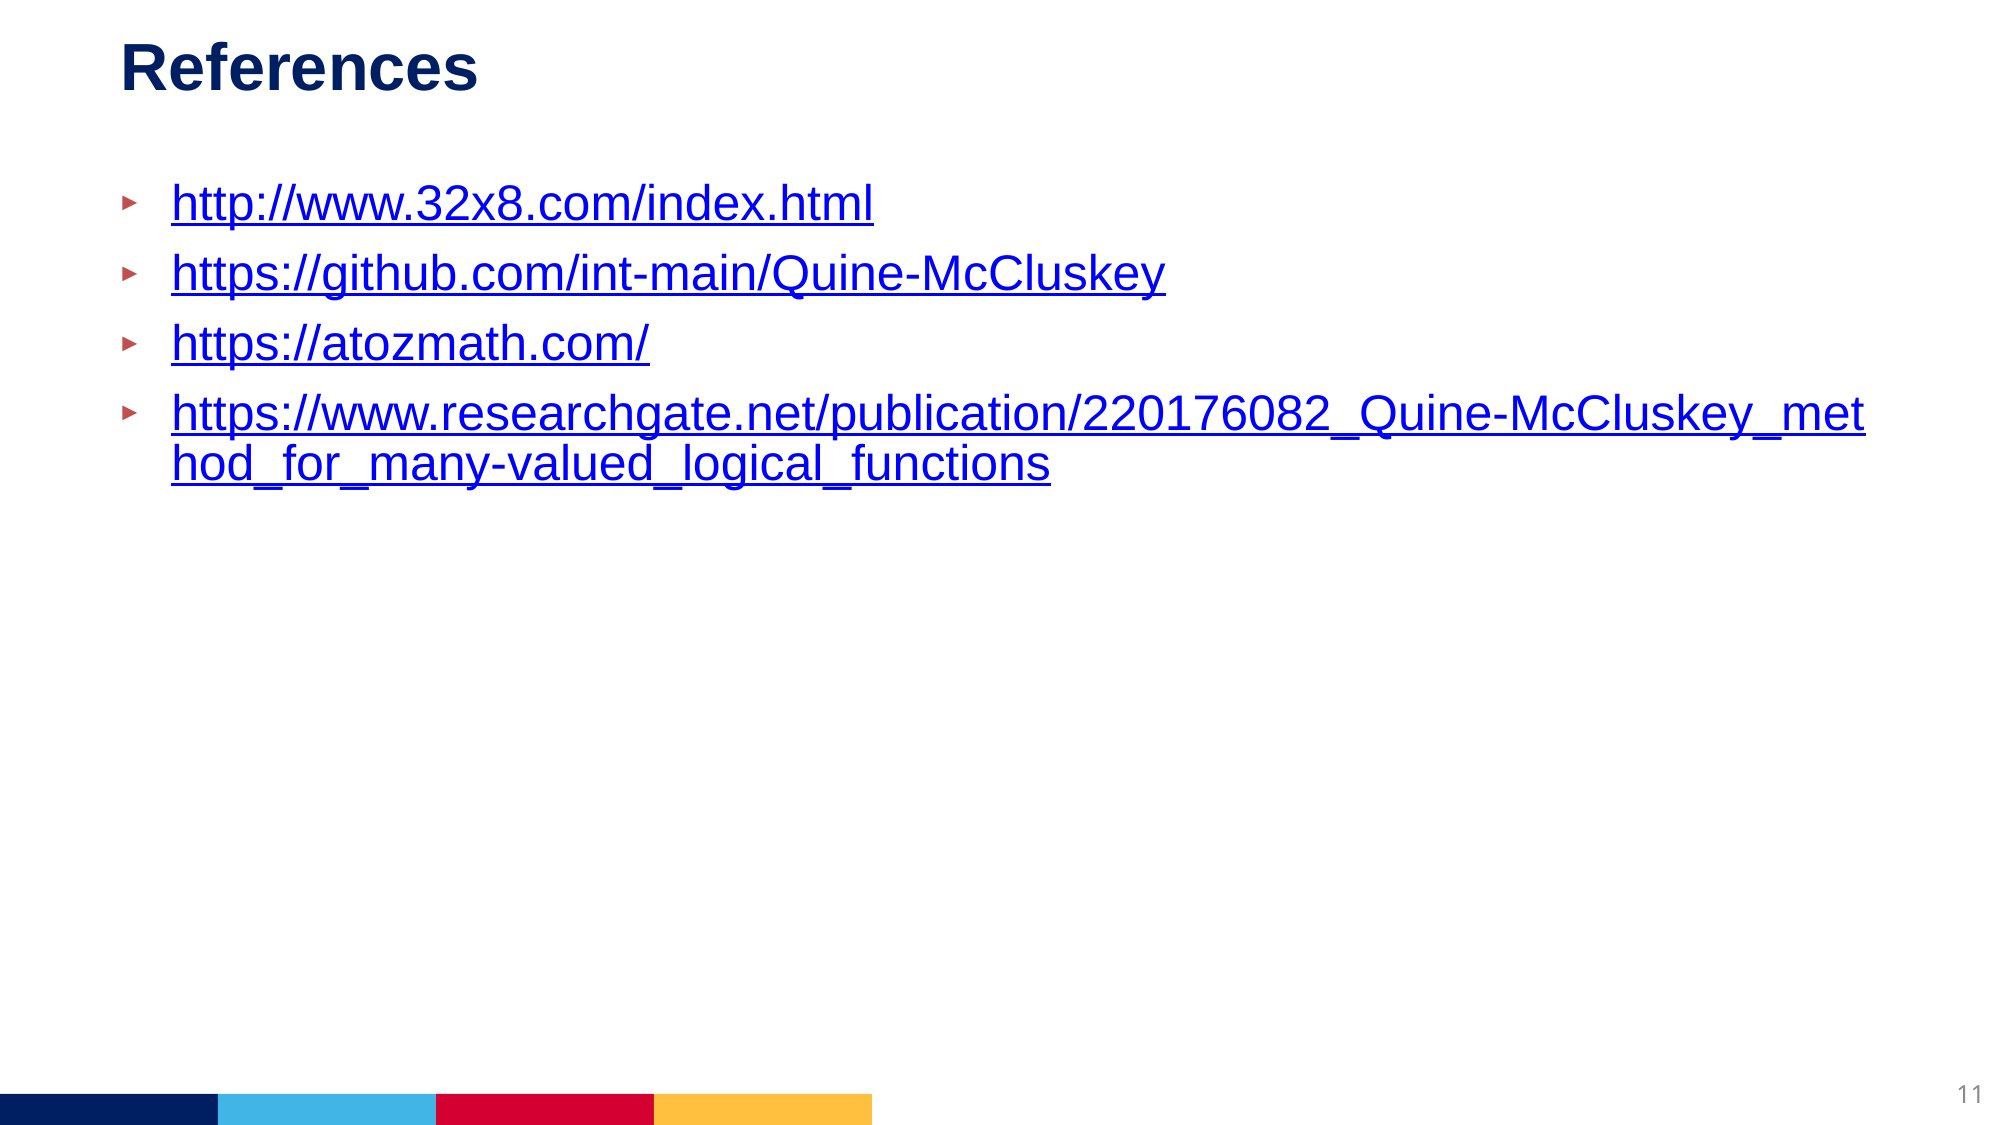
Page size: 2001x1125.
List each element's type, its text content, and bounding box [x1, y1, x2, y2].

title References [105, 3, 1900, 124]
list http://www.32x8.com/index.html https://github.com/int-main/Quine-McCluskey https://atozmath.com/ https://www.researchgate.net/publication/220176082_Quine-McCluskey_method_for_many-valued_logical_functions [99, 163, 1900, 906]
slide_number 10 [1533, 1065, 2000, 1125]
